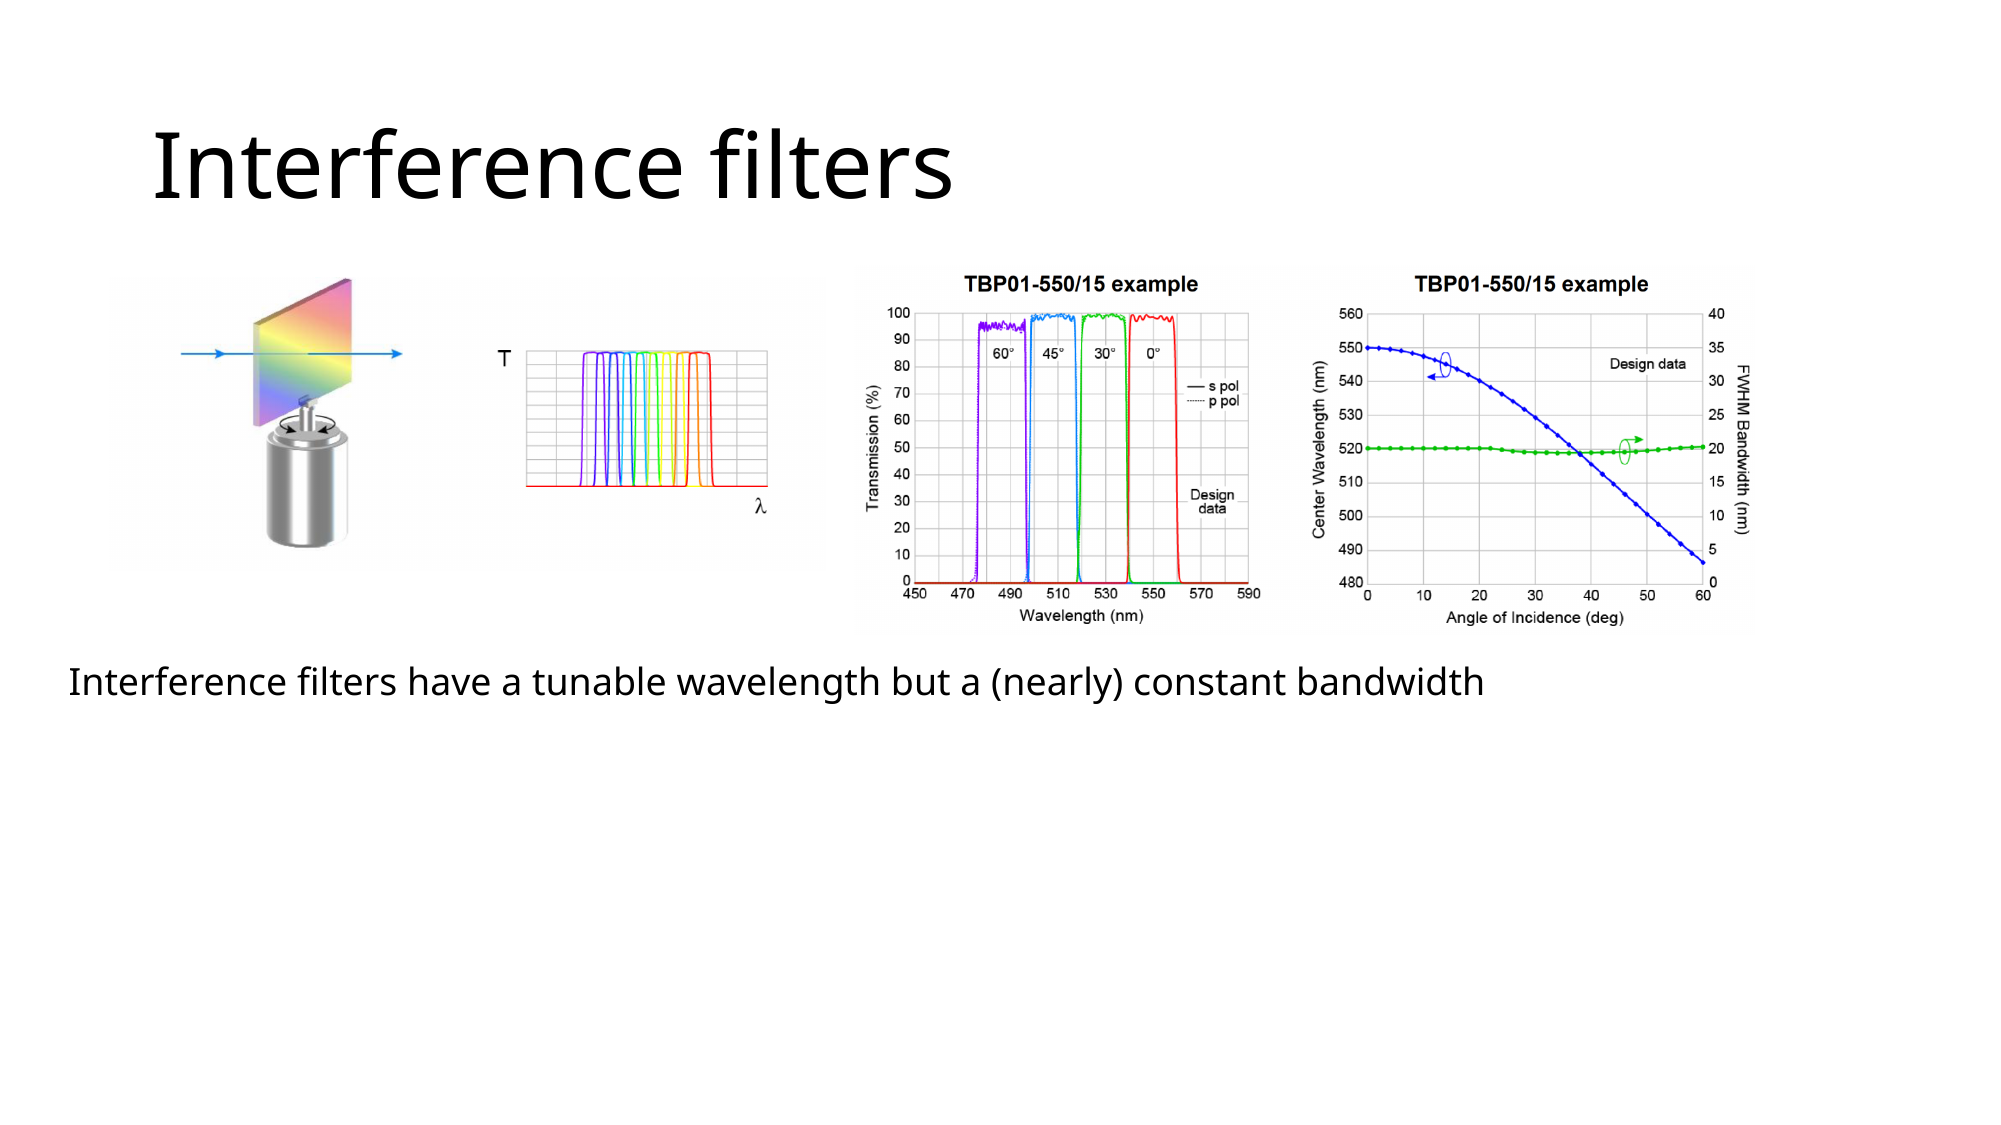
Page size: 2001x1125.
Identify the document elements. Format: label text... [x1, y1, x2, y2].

picture [853, 265, 1755, 635]
text_box Interference filters have a tunable wavelength but a (nearly) constant bandwidth [53, 650, 1696, 710]
title Interference filters [137, 59, 1863, 278]
picture [108, 276, 827, 572]
